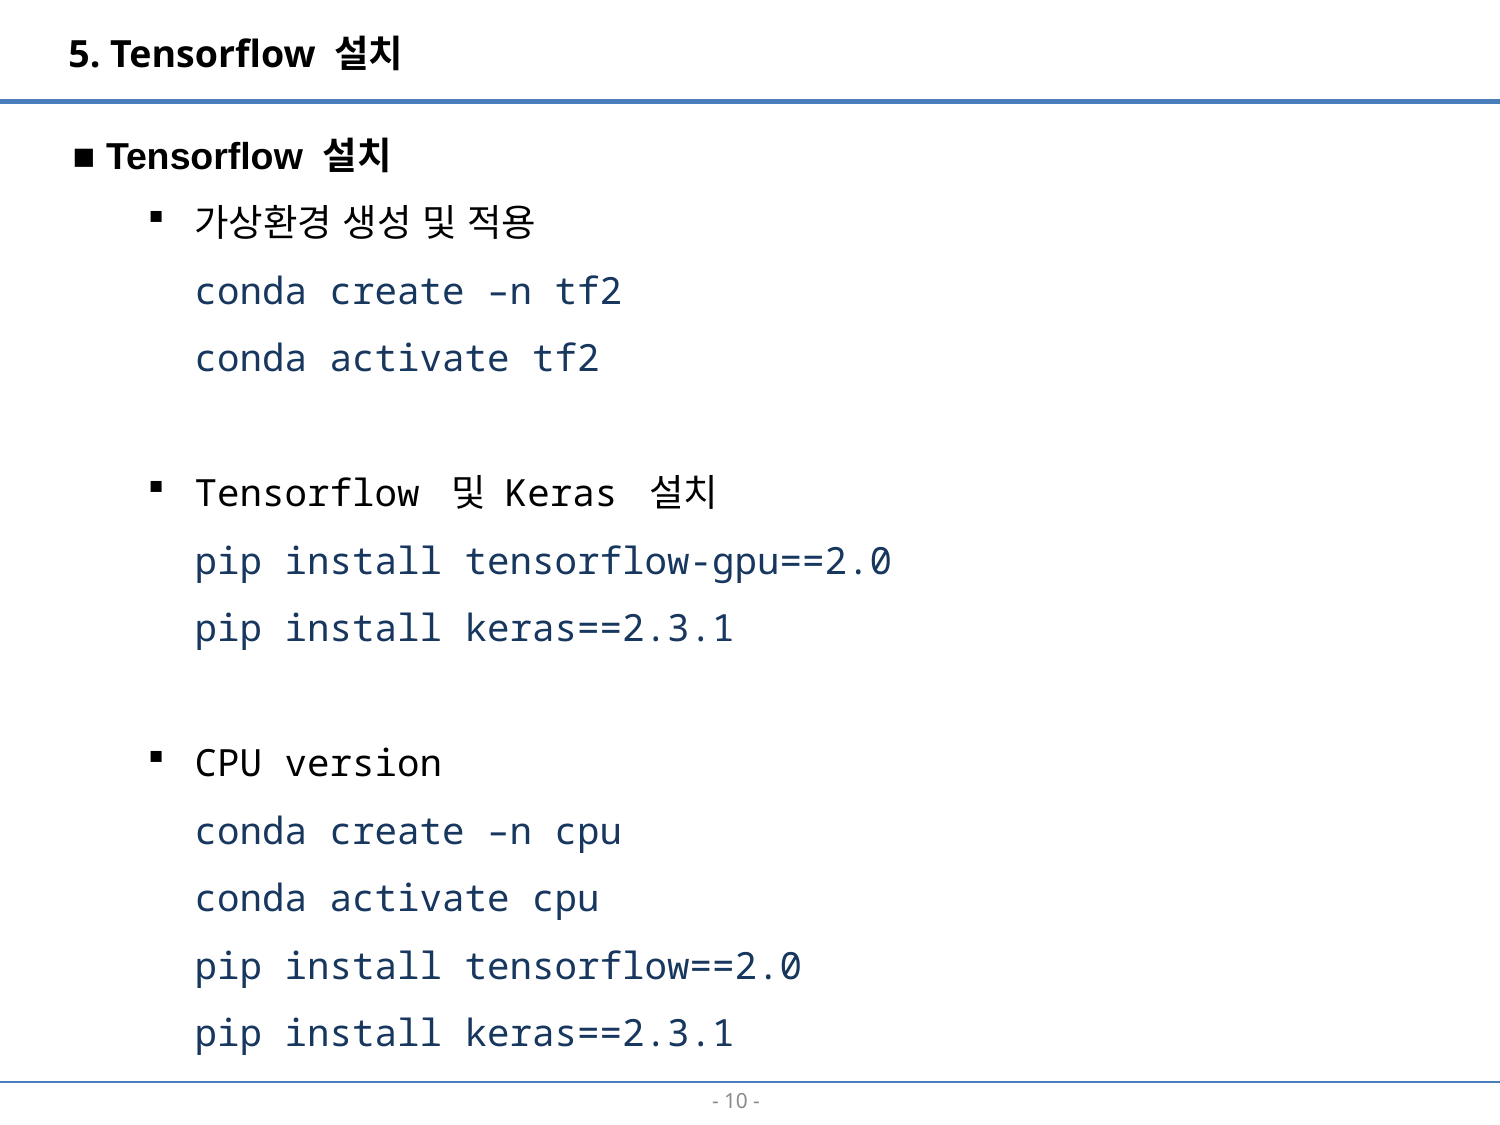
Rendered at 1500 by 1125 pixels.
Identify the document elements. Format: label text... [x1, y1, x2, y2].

slide_number - 9 - [561, 1082, 911, 1122]
text_box 5. Tensorflow 설치 [53, 22, 419, 82]
text_box ■ Tensorflow 설치 가상환경 생성 및 적용 conda create –n tf2 conda activate tf2 Tensorflow 및 Keras 설치 pip install tensorflow-gpu==2.0 pip install keras==2.3.1 CPU version conda create –n cpu conda activate cpu pip install tensorflow==2.0 pip install keras==2.3.1 [57, 101, 1483, 1062]
